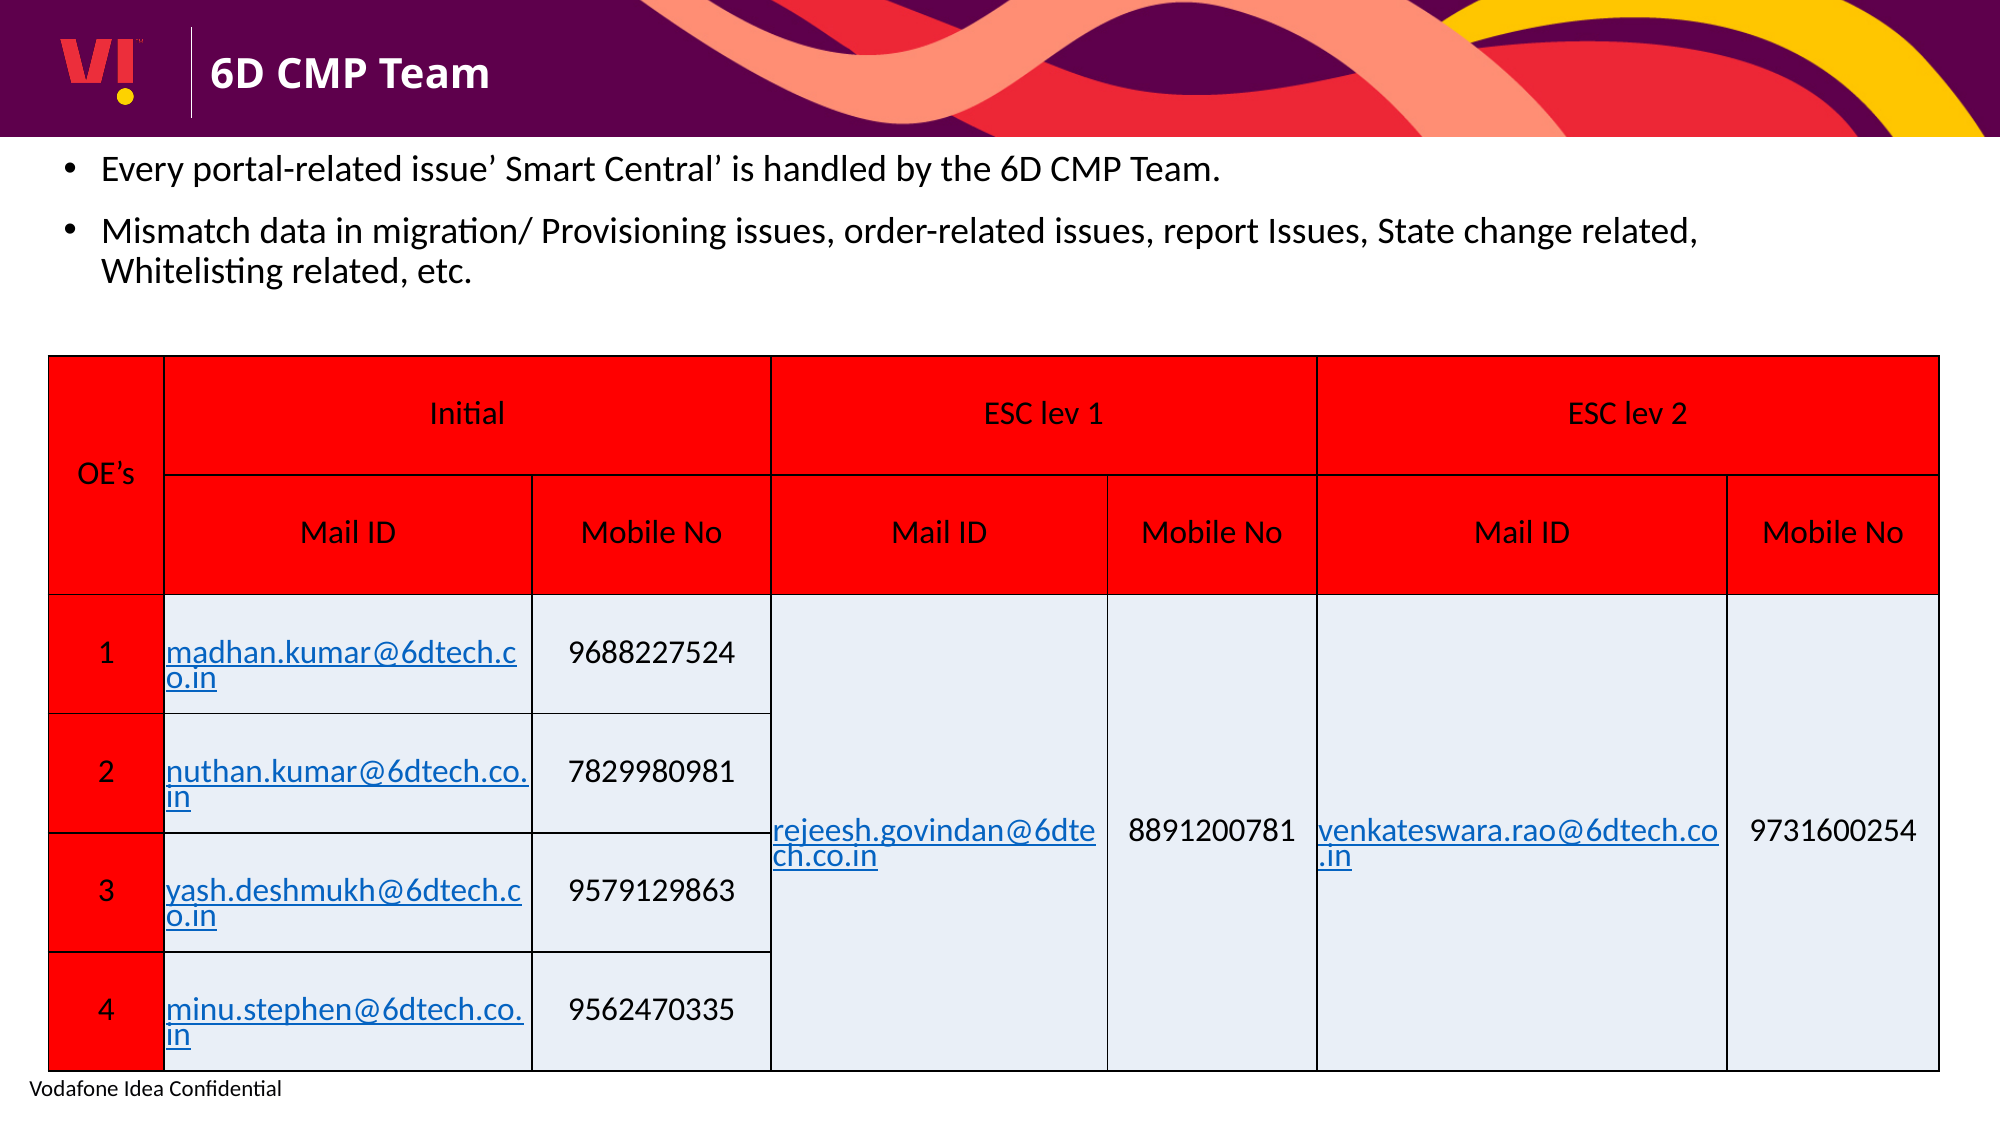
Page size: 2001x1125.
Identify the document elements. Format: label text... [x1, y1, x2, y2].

list Every portal-related issue’ Smart Central’ is handled by the 6D CMP Team. Mismatch data in migration/ Provisioning issues, order-related issues, report Issues, State change related, Whitelisting related, etc. [48, 141, 1756, 305]
table_cell 3 [49, 834, 163, 951]
table_cell 8891200781 [1108, 595, 1316, 1070]
table_cell Mail ID [165, 476, 531, 594]
table_header Initial [165, 357, 770, 474]
table_cell 7829980981 [533, 714, 770, 832]
table_cell 9562470335 [533, 953, 770, 1070]
table_cell 1 [49, 595, 163, 713]
table_cell Mail ID [772, 476, 1107, 594]
table_cell 9731600254 [1728, 595, 1938, 1070]
table_header ESC lev 1 [772, 357, 1316, 474]
table_cell 4 [49, 953, 163, 1070]
table_cell yash.deshmukh@6dtech.co.in [165, 834, 531, 951]
table_cell 2 [49, 714, 163, 832]
table_header OE’s [49, 357, 163, 594]
table_cell Mobile No [1728, 476, 1938, 594]
table_header ESC lev 2 [1318, 357, 1938, 474]
table_cell Mobile No [1108, 476, 1316, 594]
picture [0, 0, 2000, 137]
table_cell Mail ID [1318, 476, 1726, 594]
table_cell 9688227524 [533, 595, 770, 713]
table_cell rejeesh.govindan@6dtech.co.in [772, 595, 1107, 1070]
table_cell minu.stephen@6dtech.co.in [165, 953, 531, 1070]
table_cell Mobile No [533, 476, 770, 594]
table_cell madhan.kumar@6dtech.co.in [165, 595, 531, 713]
table_cell 9579129863 [533, 834, 770, 951]
table_cell nuthan.kumar@6dtech.co.in [165, 714, 531, 832]
table_cell venkateswara.rao@6dtech.co.in [1318, 595, 1726, 1070]
title 6D CMP Team [195, 23, 932, 126]
